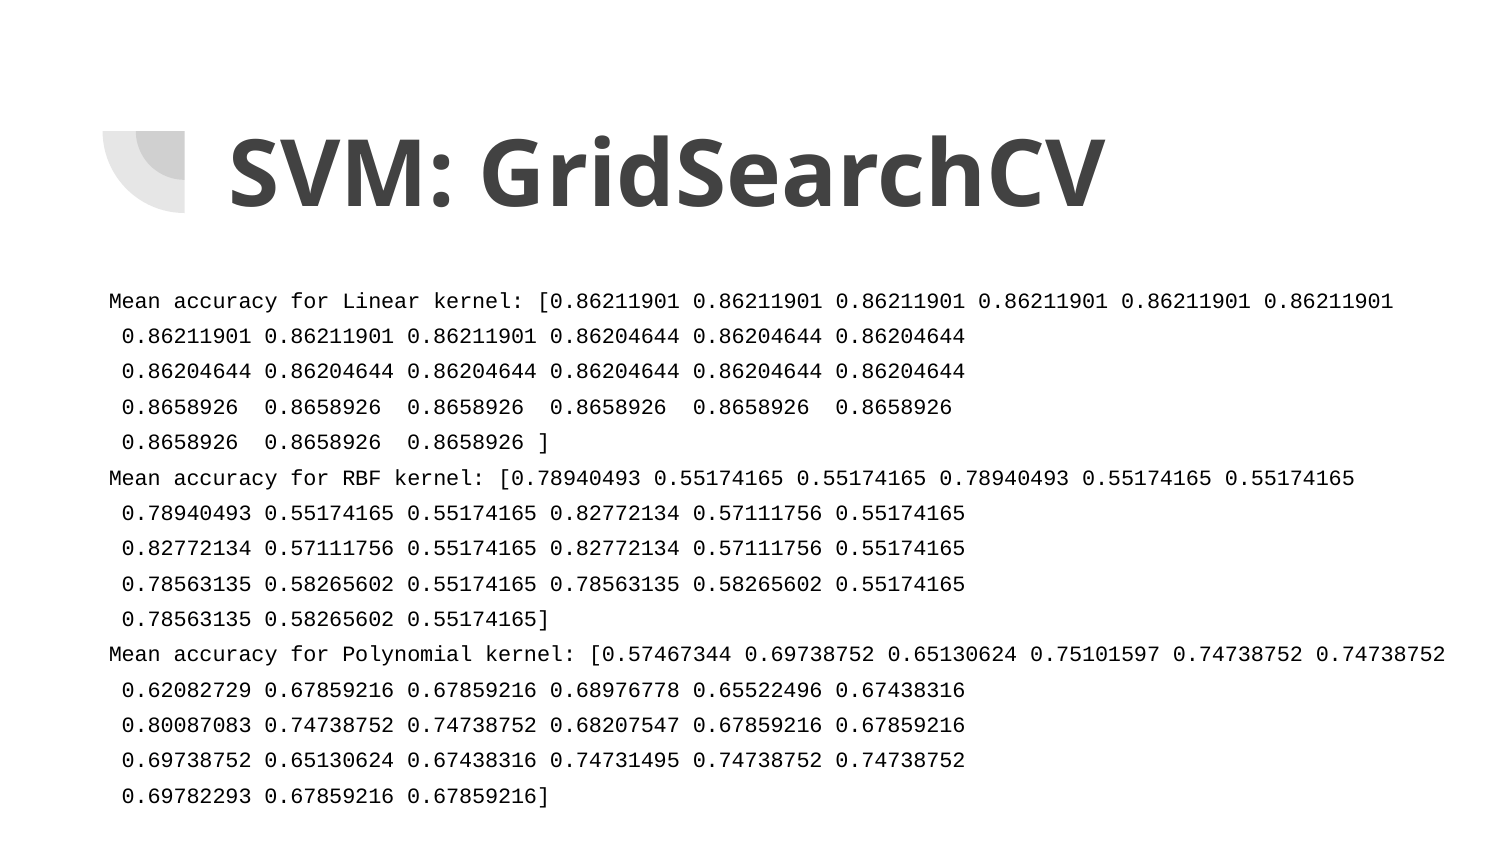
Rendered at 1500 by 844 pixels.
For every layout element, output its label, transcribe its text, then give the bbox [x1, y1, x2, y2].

list Mean accuracy for Linear kernel: [0.86211901 0.86211901 0.86211901 0.86211901 0.86211901 0.86211901 0.86211901 0.86211901 0.86211901 0.86204644 0.86204644 0.86204644 0.86204644 0.86204644 0.86204644 0.86204644 0.86204644 0.86204644 0.8658926 0.8658926 0.8658926 0.8658926 0.8658926 0.8658926 0.8658926 0.8658926 0.8658926 ] Mean accuracy for RBF kernel: [0.78940493 0.55174165 0.55174165 0.78940493 0.55174165 0.55174165 0.78940493 0.55174165 0.55174165 0.82772134 0.57111756 0.55174165 0.82772134 0.57111756 0.55174165 0.82772134 0.57111756 0.55174165 0.78563135 0.58265602 0.55174165 0.78563135 0.58265602 0.55174165 0.78563135 0.58265602 0.55174165] Mean accuracy for Polynomial kernel: [0.57467344 0.69738752 0.65130624 0.75101597 0.74738752 0.74738752 0.62082729 0.67859216 0.67859216 0.68976778 0.65522496 0.67438316 0.80087083 0.74738752 0.74738752 0.68207547 0.67859216 0.67859216 0.69738752 0.65130624 0.67438316 0.74731495 0.74738752 0.74738752 0.69782293 0.67859216 0.67859216] [93, 262, 1488, 786]
title SVM: GridSearchCV [213, 98, 1368, 262]
